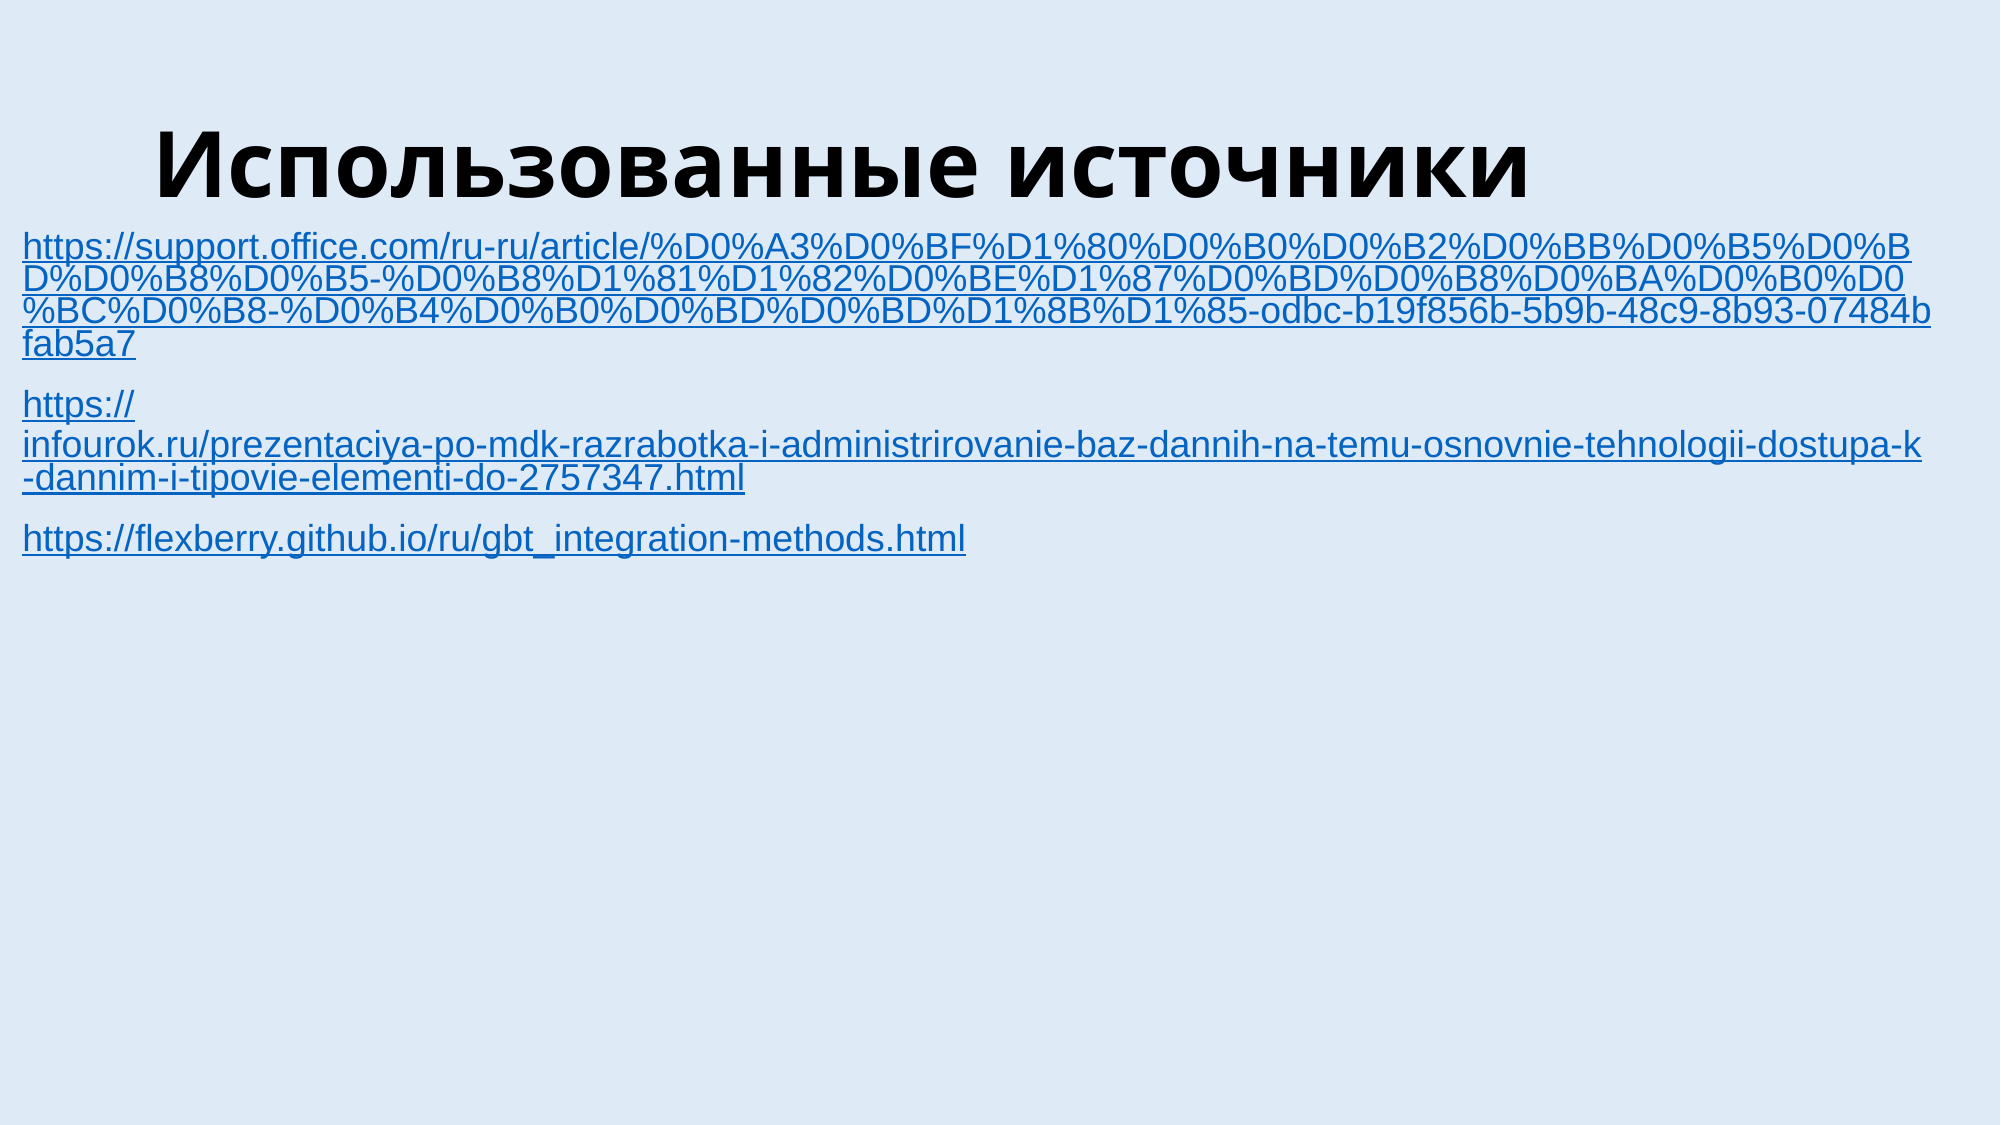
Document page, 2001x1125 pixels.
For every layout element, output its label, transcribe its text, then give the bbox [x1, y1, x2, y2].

text_box Использованные источники [137, 59, 1862, 219]
text_box https://support.office.com/ru-ru/article/%D0%A3%D0%BF%D1%80%D0%B0%D0%B2%D0%BB%D0%B5%D0%BD%D0%B8%D0%B5-%D0%B8%D1%81%D1%82%D0%BE%D1%87%D0%BD%D0%B8%D0%BA%D0%B0%D0%BC%D0%B8-%D0%B4%D0%B0%D0%BD%D0%BD%D1%8B%D1%85-odbc-b19f856b-5b9b-48c9-8b93-07484bfab5a7 https://infourok.ru/prezentaciya-po-mdk-razrabotka-i-administrirovanie-baz-dannih-na-temu-osnovnie-tehnologii-dostupa-k-dannim-i-tipovie-elementi-do-2757347.html https://flexberry.github.io/ru/gbt_integration-methods.html [7, 219, 1949, 933]
